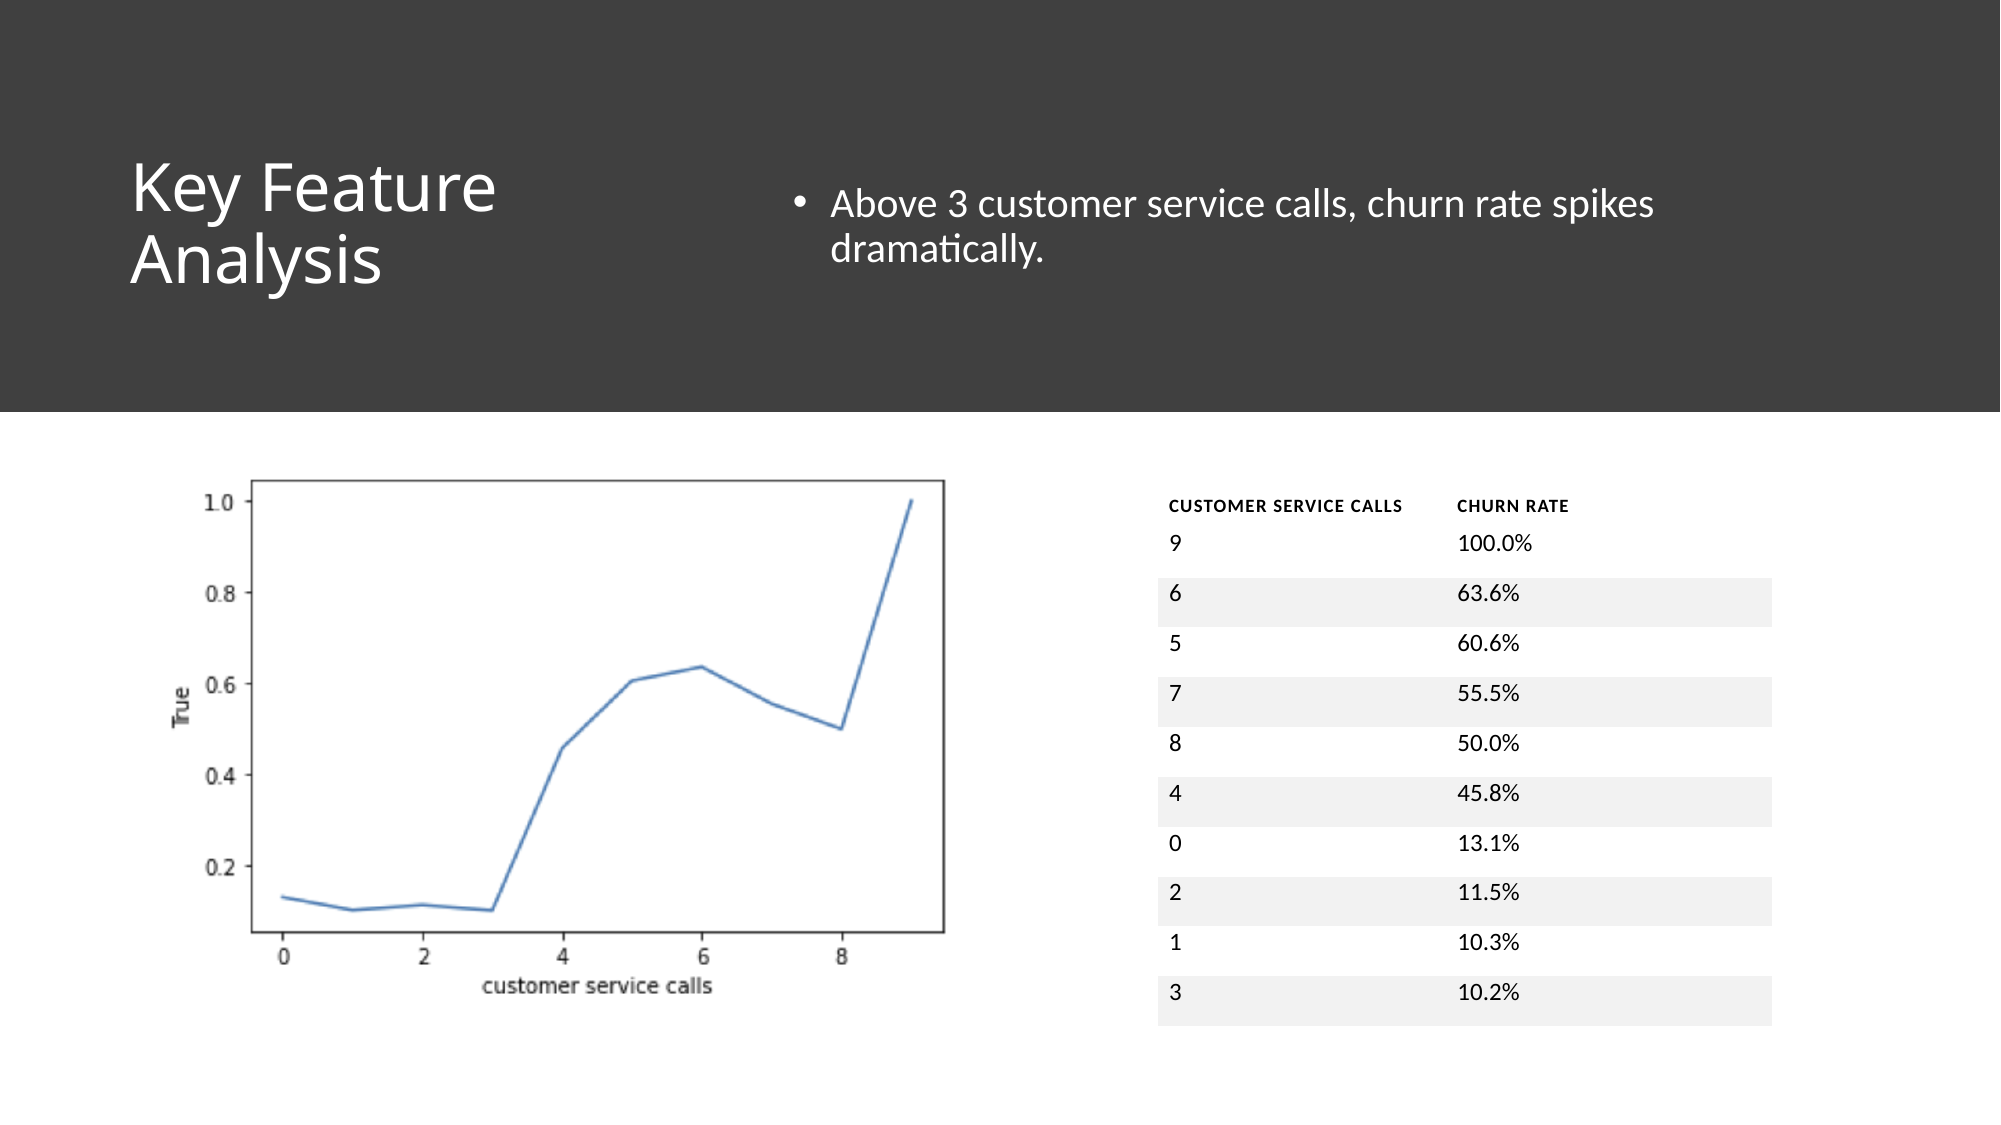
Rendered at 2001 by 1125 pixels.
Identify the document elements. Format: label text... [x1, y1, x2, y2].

table_cell 50.0% [1447, 727, 1772, 777]
table_cell 9 [1158, 528, 1447, 578]
table_cell 1 [1158, 926, 1447, 976]
table_cell 11.5% [1447, 877, 1772, 926]
list Above 3 customer service calls, churn rate spikes dramatically. [777, 71, 1885, 381]
picture [89, 461, 980, 1023]
table_cell 10.2% [1447, 976, 1772, 1026]
table_cell 10.3% [1447, 926, 1772, 976]
table_header Customer Service Calls [1158, 458, 1447, 528]
table_cell 7 [1158, 677, 1447, 727]
table_cell 5 [1158, 627, 1447, 677]
table_cell 3 [1158, 976, 1447, 1026]
table_cell 63.6% [1447, 578, 1772, 627]
table_cell 0 [1158, 827, 1447, 877]
table_cell 13.1% [1447, 827, 1772, 877]
table_cell 2 [1158, 877, 1447, 926]
table_cell 55.5% [1447, 677, 1772, 727]
table_cell 8 [1158, 727, 1447, 777]
table_cell 100.0% [1447, 528, 1772, 578]
table_cell 60.6% [1447, 627, 1772, 677]
table_cell 6 [1158, 578, 1447, 627]
table_cell 4 [1158, 777, 1447, 827]
text_box [0, 0, 2000, 413]
title Key Feature Analysis [115, 71, 715, 381]
table_cell 45.8% [1447, 777, 1772, 827]
table_header Churn Rate [1447, 458, 1772, 528]
